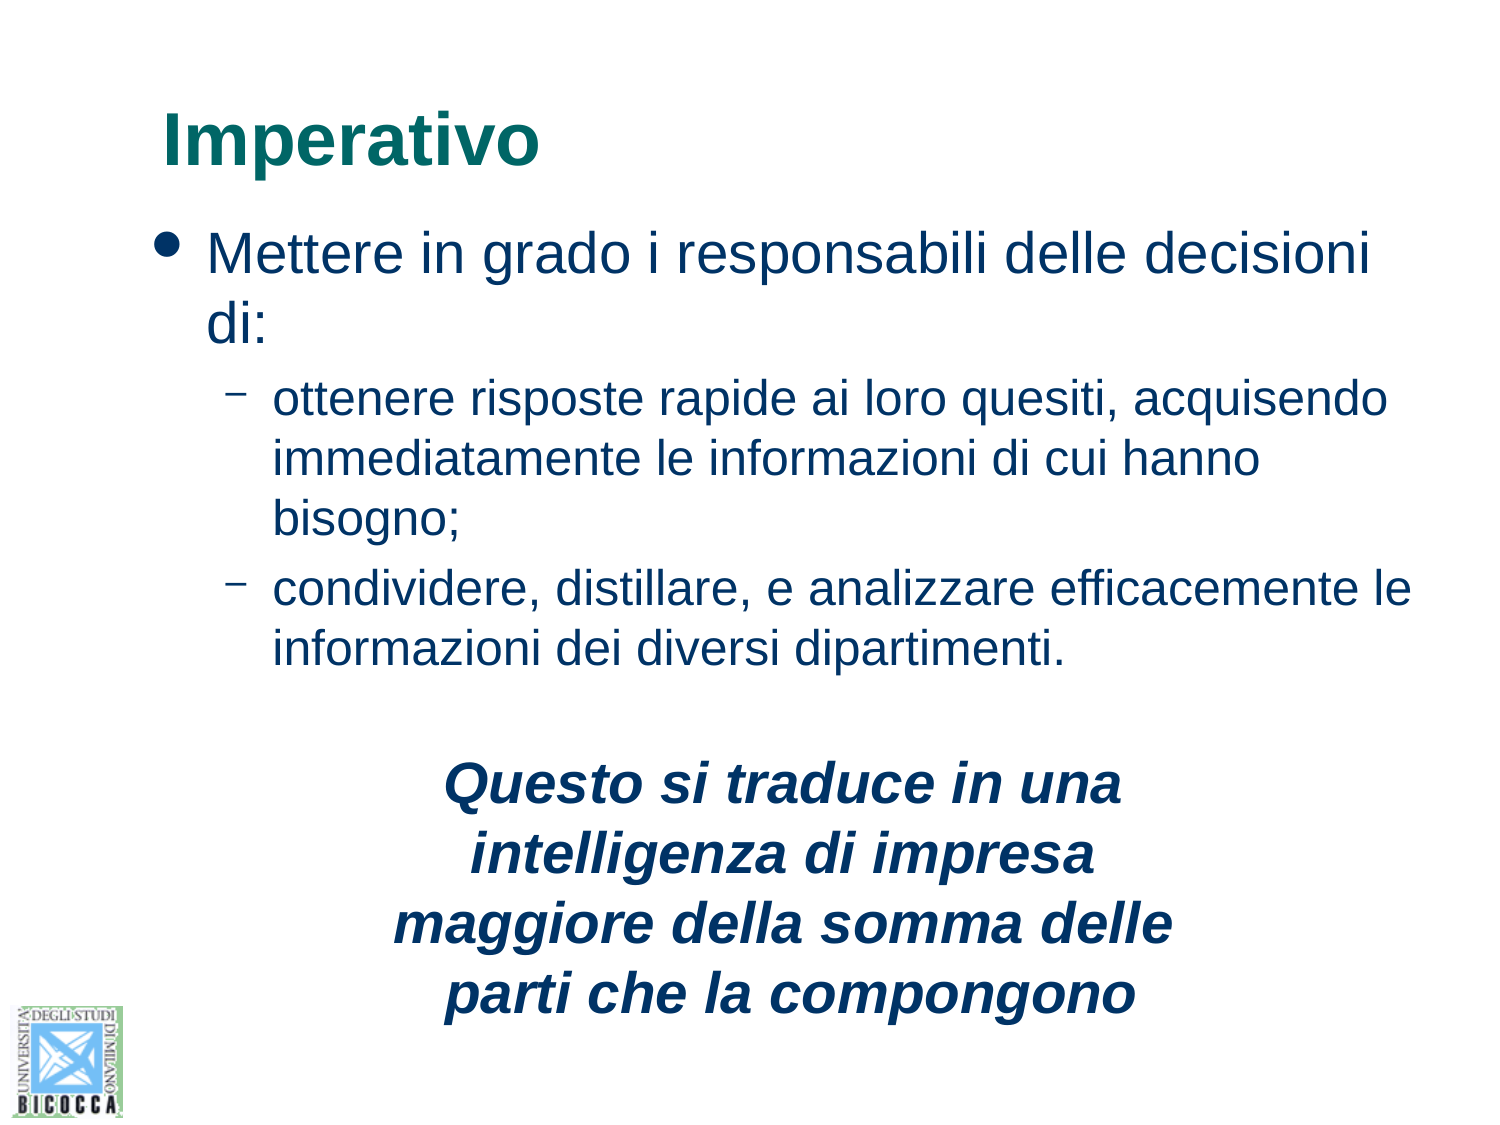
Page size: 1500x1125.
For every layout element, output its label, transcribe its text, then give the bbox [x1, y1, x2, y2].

picture [10, 1005, 124, 1119]
title Imperativo [147, 1, 1461, 189]
list Mettere in grado i responsabili delle decisioni di: ottenere risposte rapide ai loro quesiti, acquisendo immediatamente le informazioni di cui hanno bisogno; condividere, distillare, e analizzare efficacemente le informazioni dei diversi dipartimenti. Questo si traduce in una intelligenza di impresa maggiore della somma delle parti che la compongono [135, 208, 1449, 821]
